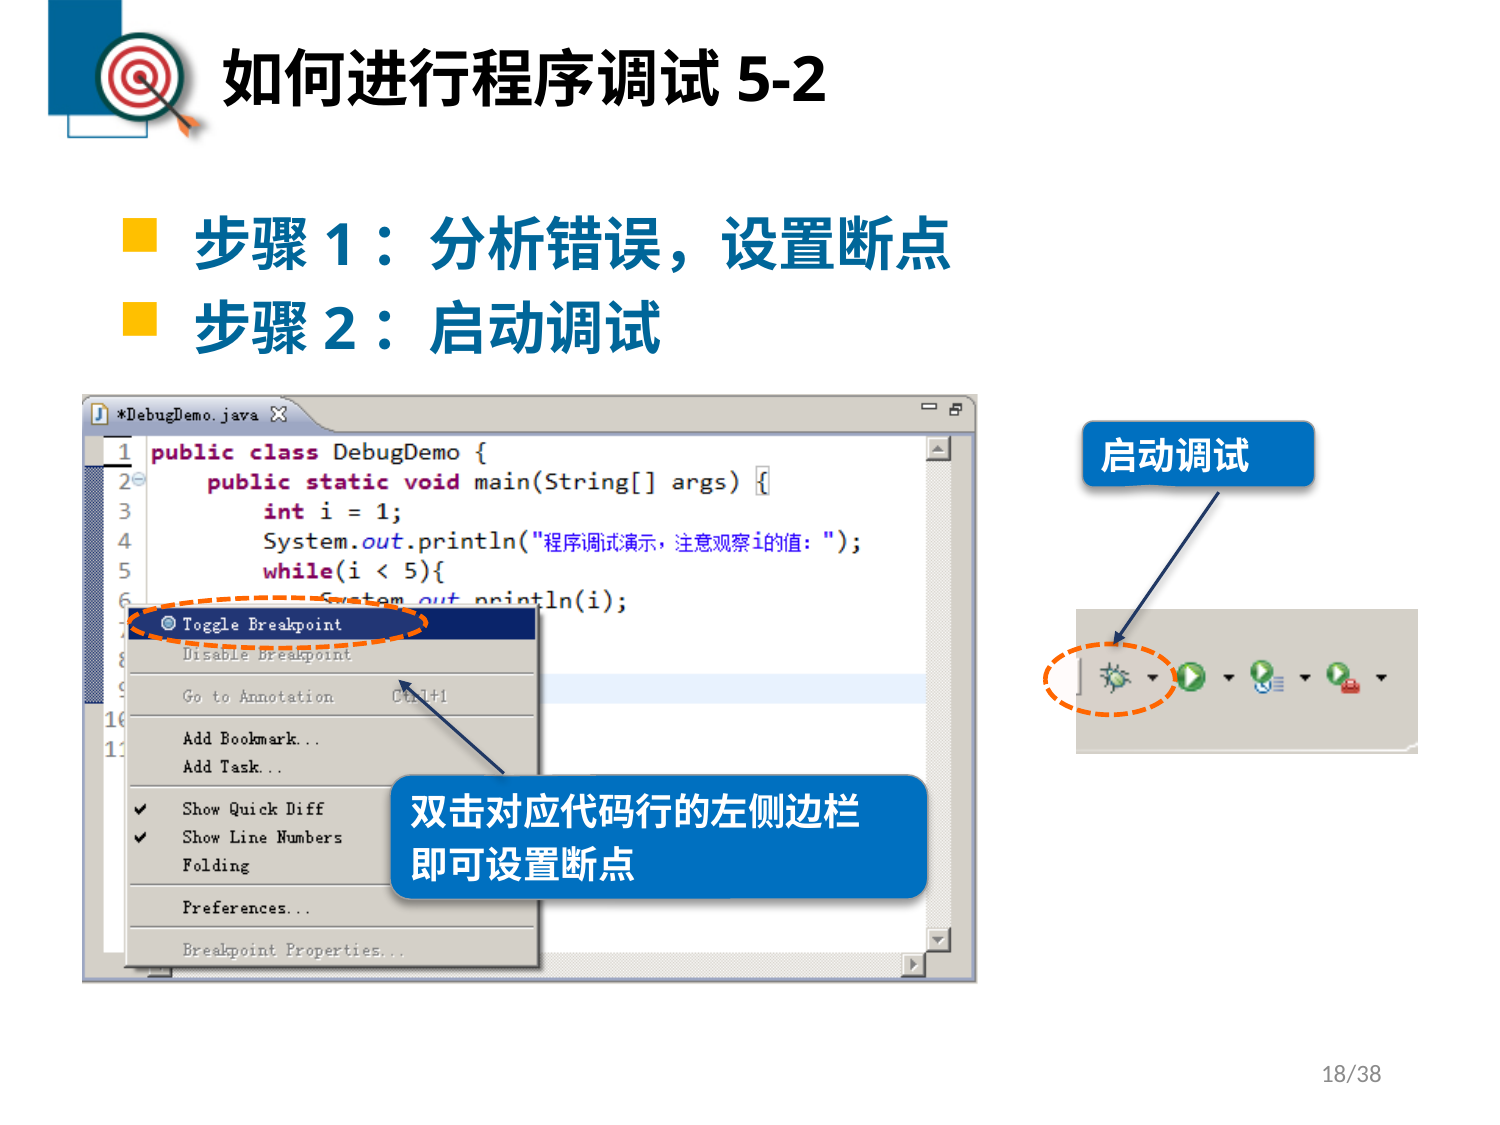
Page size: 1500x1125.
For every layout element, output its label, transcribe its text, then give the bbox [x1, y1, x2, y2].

text_box 启动调试 [1082, 421, 1315, 488]
list 步骤1：分析错误，设置断点 步骤2：启动调试 [103, 207, 1397, 998]
text_box [1045, 649, 1075, 710]
text_box [1135, 491, 1221, 609]
slide_number 18/38 [1059, 1042, 1397, 1103]
title 如何进行程序调试5-2 [206, 15, 1500, 146]
picture [0, 0, 1500, 1125]
